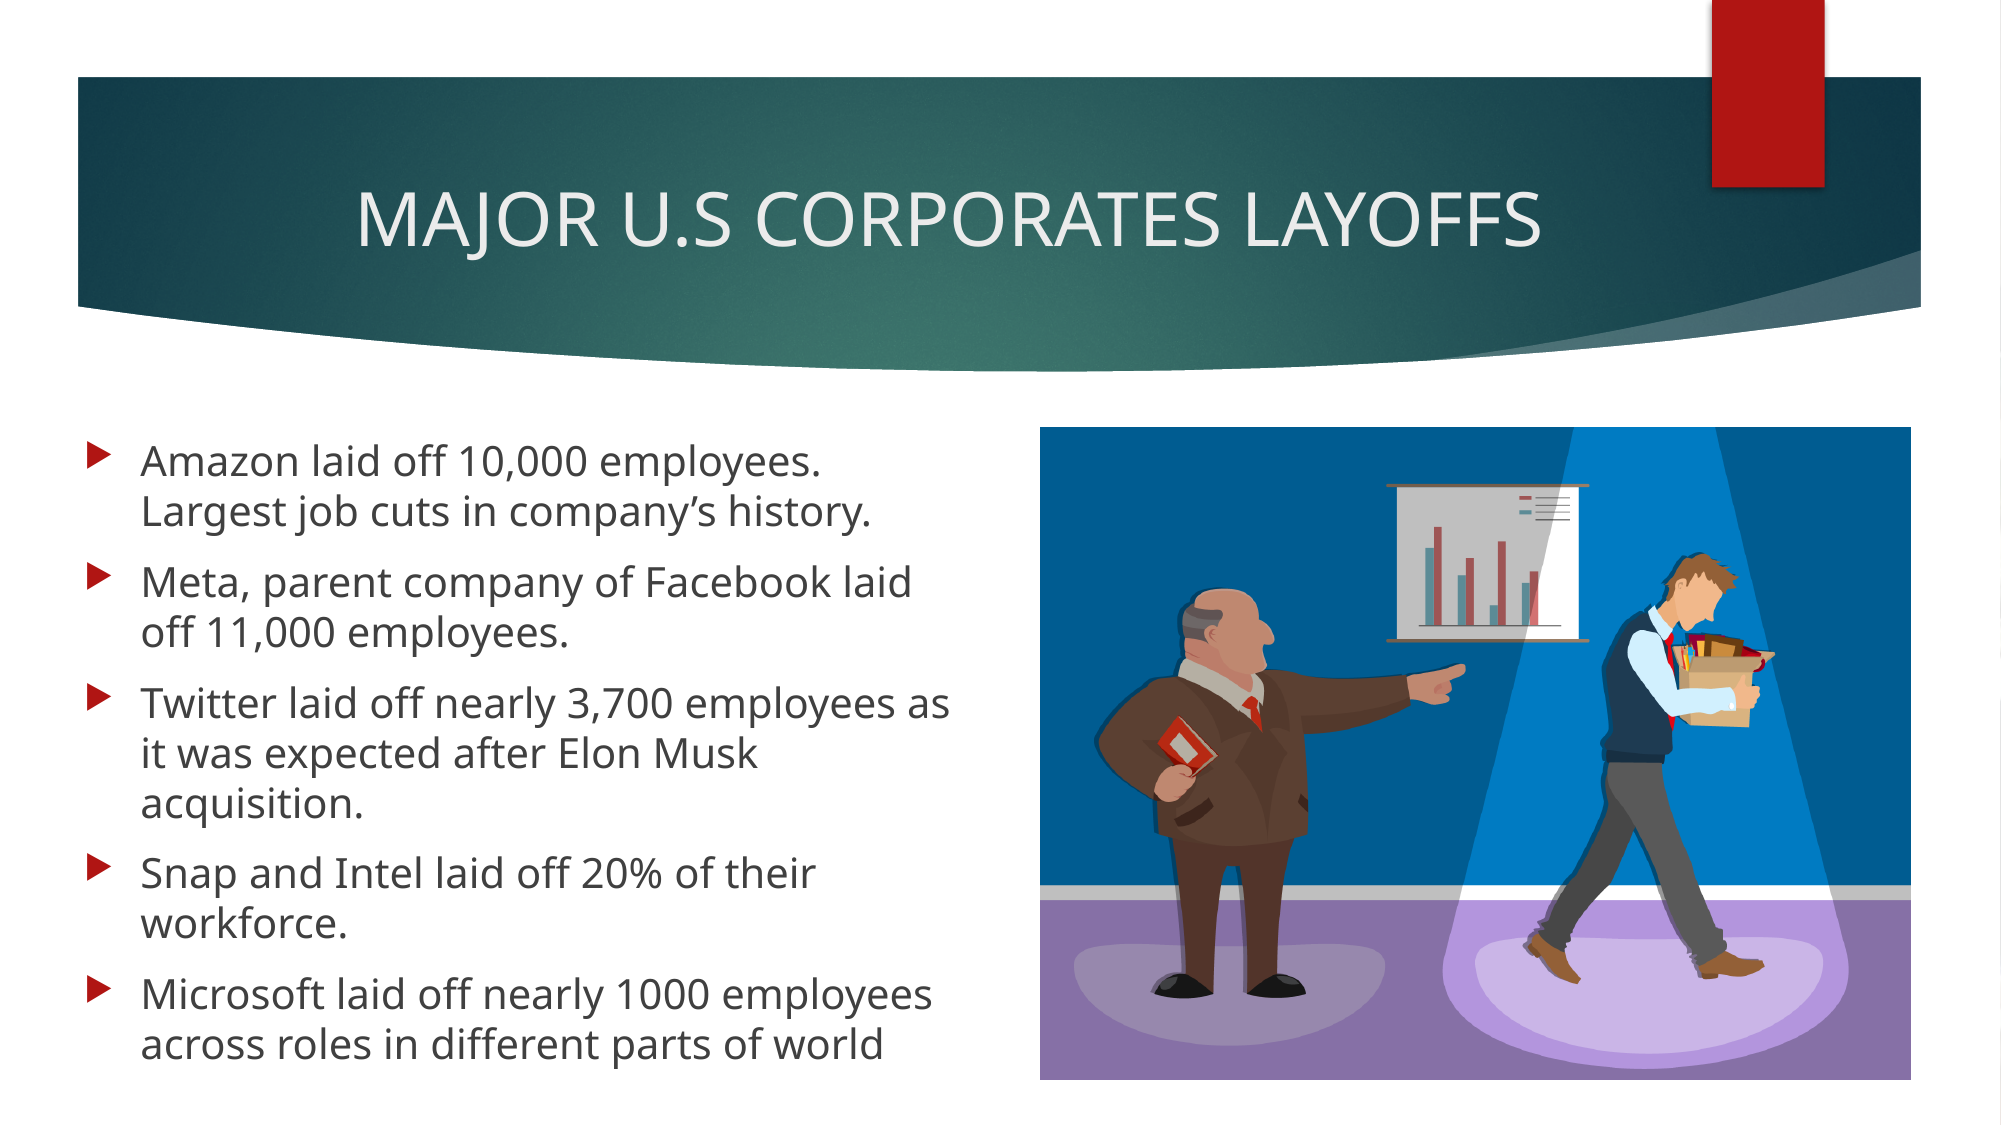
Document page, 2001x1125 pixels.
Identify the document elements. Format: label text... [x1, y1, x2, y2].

list Amazon laid off 10,000 employees. Largest job cuts in company’s history. Meta, parent company of Facebook laid off 11,000 employees. Twitter laid off nearly 3,700 employees as it was expected after Elon Musk acquisition. Snap and Intel laid off 20% of their workforce. Microsoft laid off nearly 1000 employees across roles in different parts of world [69, 427, 982, 1060]
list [1040, 426, 1911, 1080]
title MAJOR U.S CORPORATES LAYOFFS [189, 158, 1638, 275]
